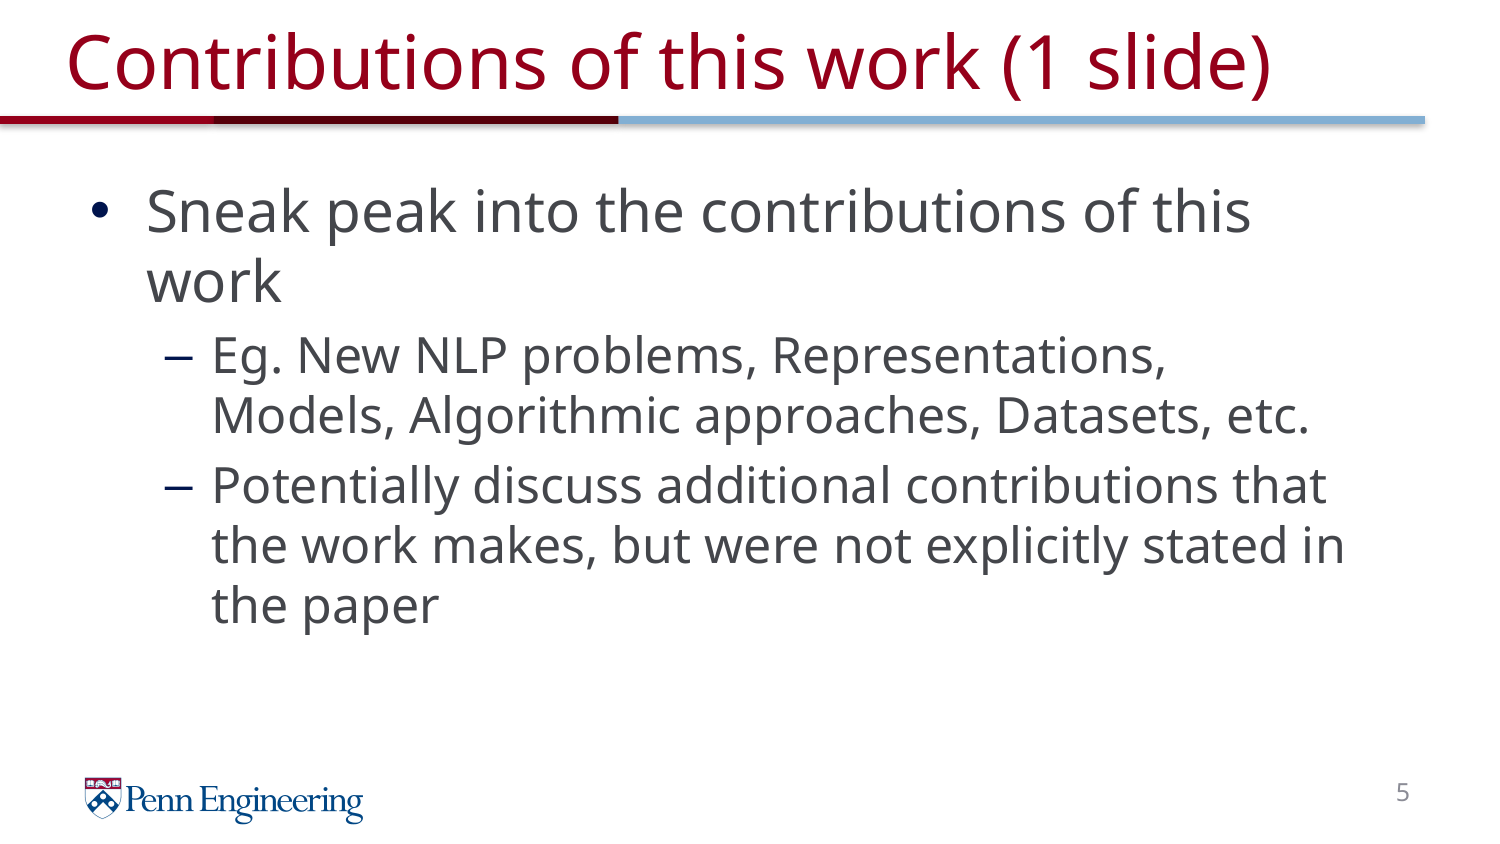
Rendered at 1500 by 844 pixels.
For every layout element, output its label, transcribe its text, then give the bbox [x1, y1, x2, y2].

slide_number 5 [1074, 770, 1425, 816]
picture [75, 770, 372, 828]
title Contributions of this work (1 slide) [50, 2, 1401, 117]
text_box Sneak peak into the contributions of this work Eg. New NLP problems, Representations, Models, Algorithmic approaches, Datasets, etc. Potentially discuss additional contributions that the work makes, but were not explicitly stated in the paper [75, 166, 1370, 754]
